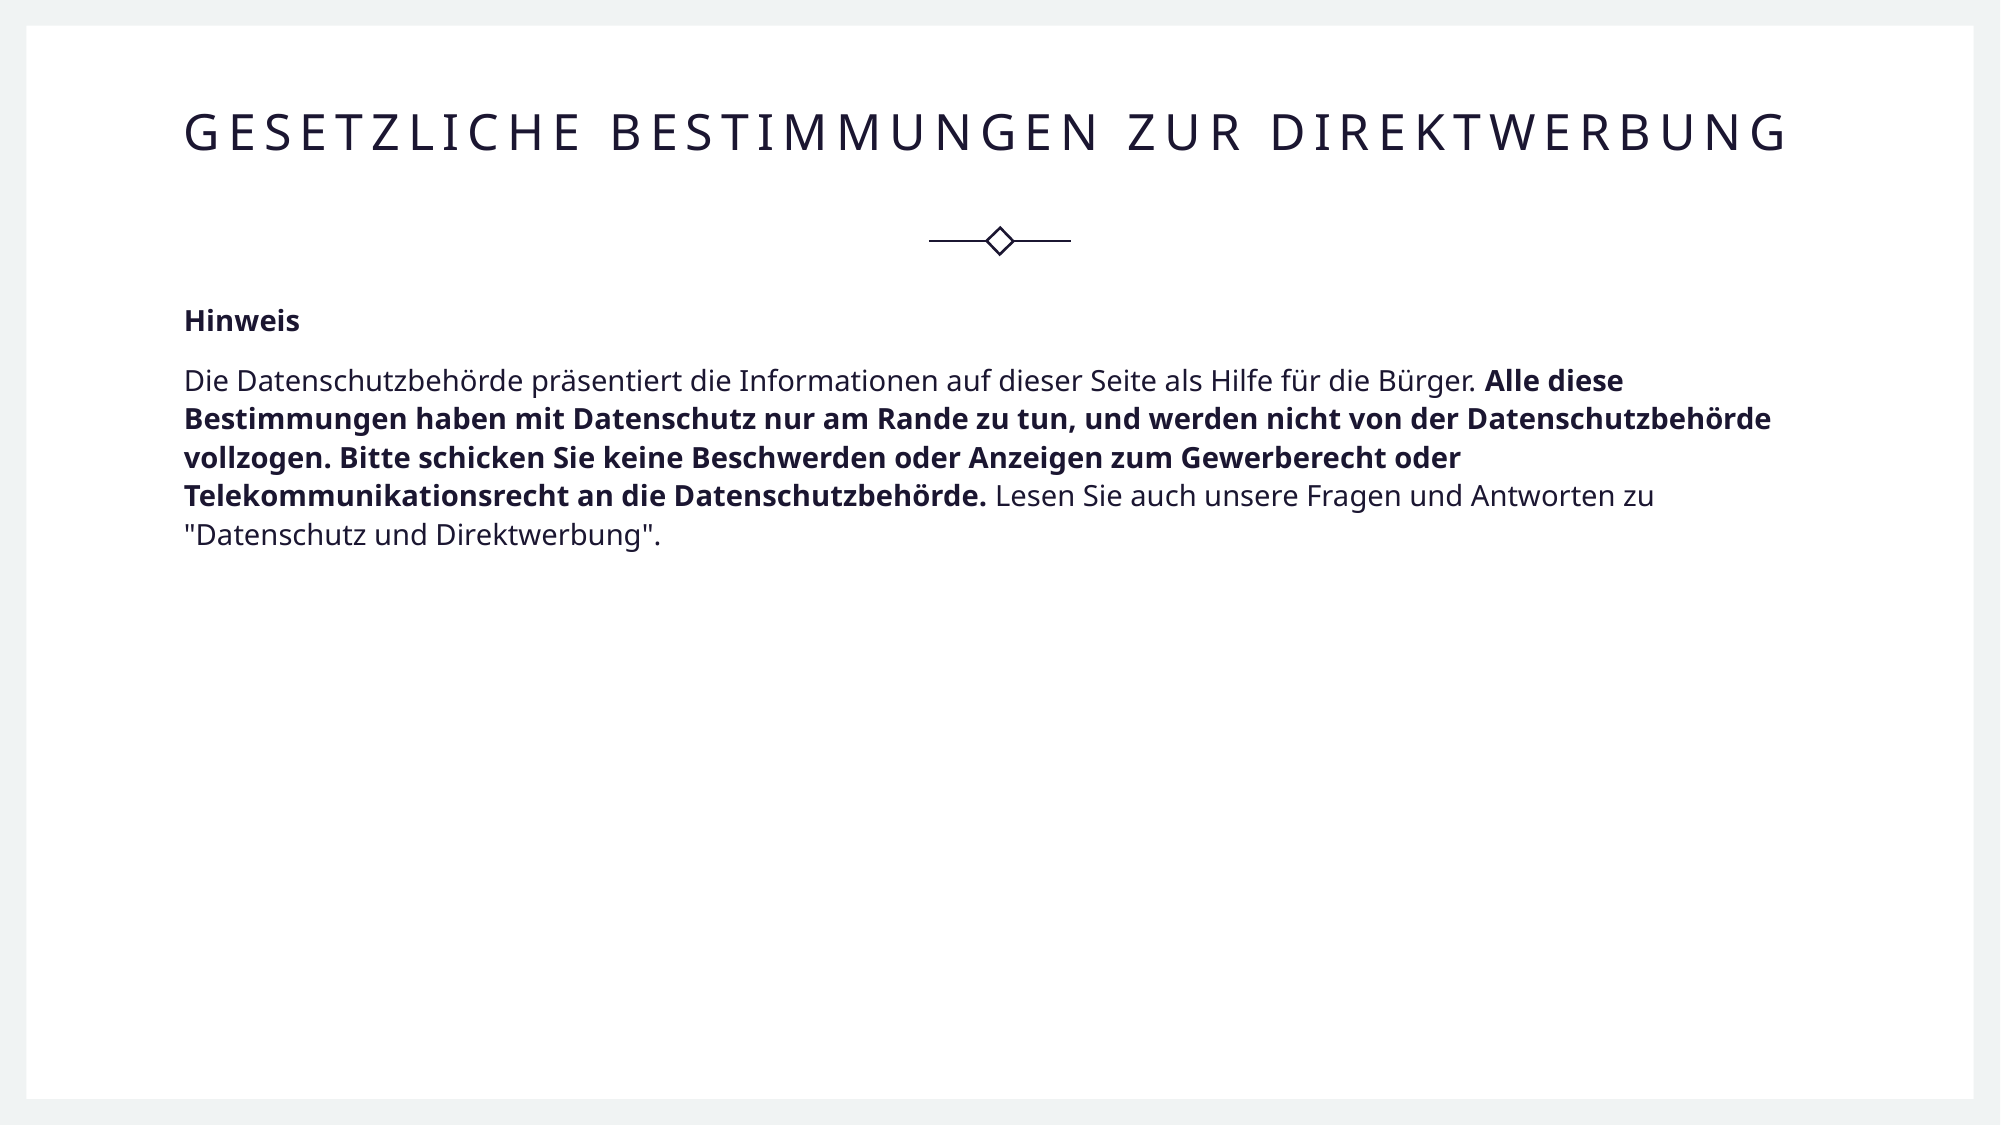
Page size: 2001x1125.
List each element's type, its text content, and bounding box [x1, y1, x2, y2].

title Gesetzliche Bestimmungen zur Direktwerbung [168, 64, 1832, 191]
list Hinweis Die Datenschutzbehörde präsentiert die Informationen auf dieser Seite als Hilfe für die Bürger. Alle diese Bestimmungen haben mit Datenschutz nur am Rande zu tun, und werden nicht von der Datenschutzbehörde vollzogen. Bitte schicken Sie keine Beschwerden oder Anzeigen zum Gewerberecht oder Telekommunikationsrecht an die Datenschutzbehörde. Lesen Sie auch unsere Fragen und Antworten zu "Datenschutz und Direktwerbung". [168, 291, 1832, 1006]
